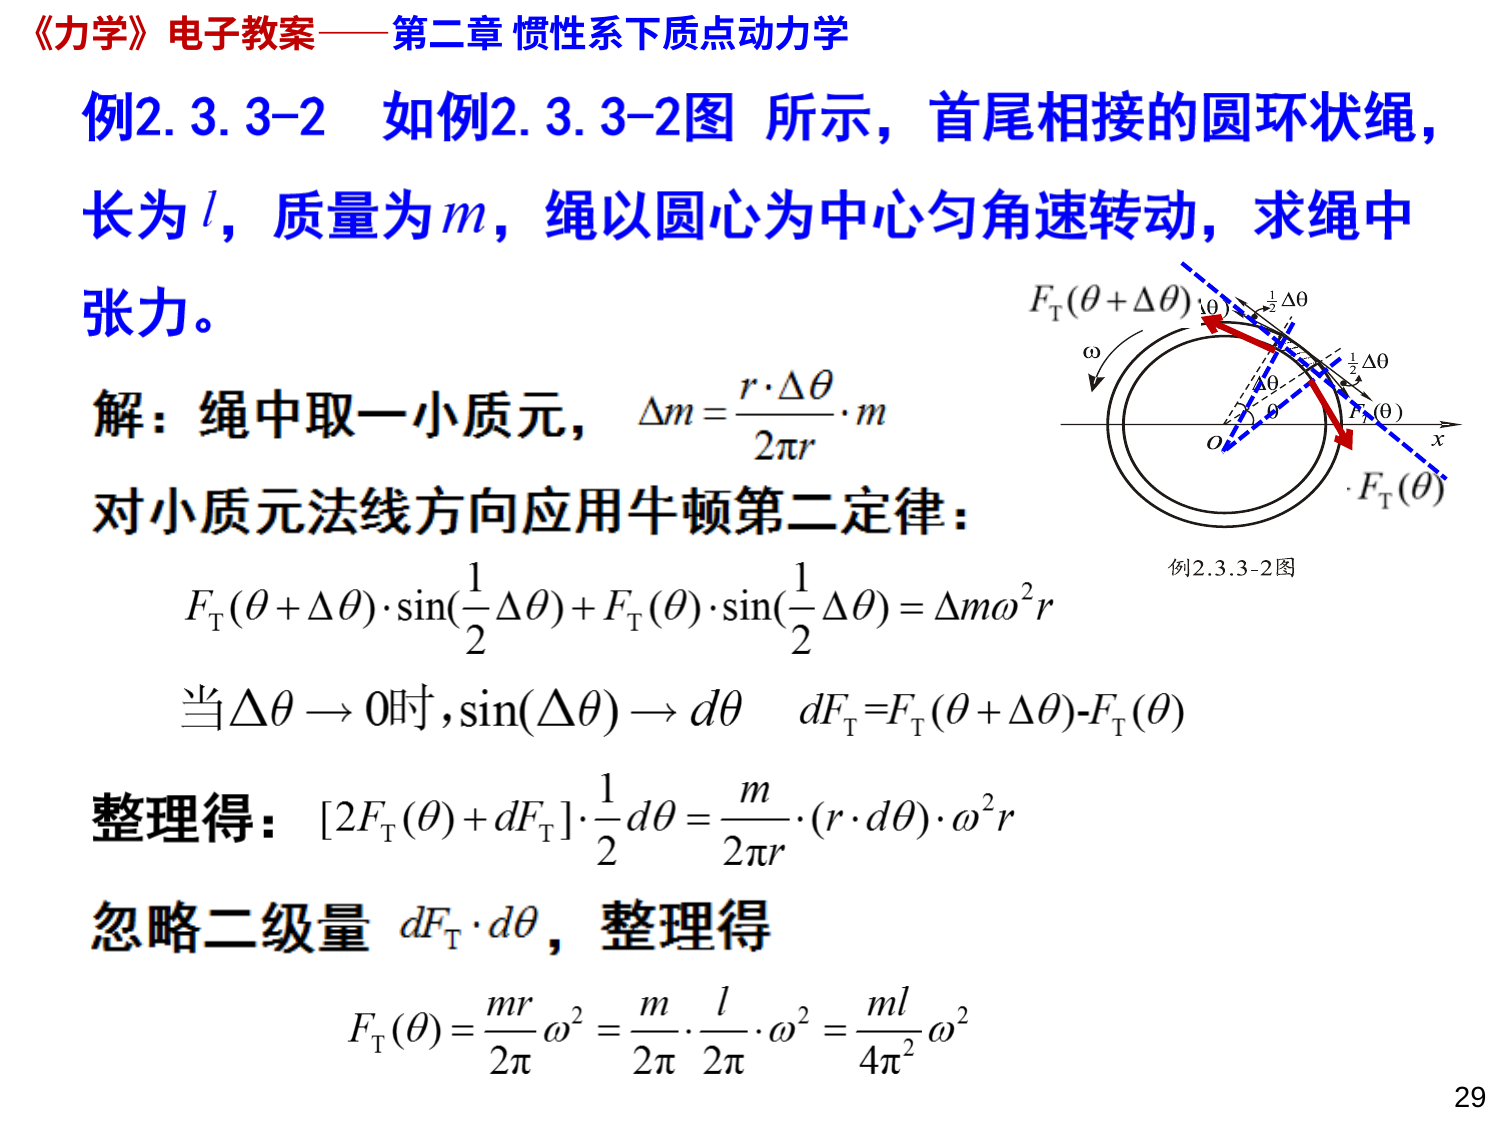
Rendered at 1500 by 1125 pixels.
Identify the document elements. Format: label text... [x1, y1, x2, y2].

picture [177, 678, 746, 743]
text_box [1181, 262, 1447, 480]
picture [57, 756, 1022, 880]
picture [793, 680, 1193, 746]
slide_number 29 [1151, 1070, 1500, 1125]
picture [65, 881, 975, 1083]
picture [47, 56, 1500, 663]
